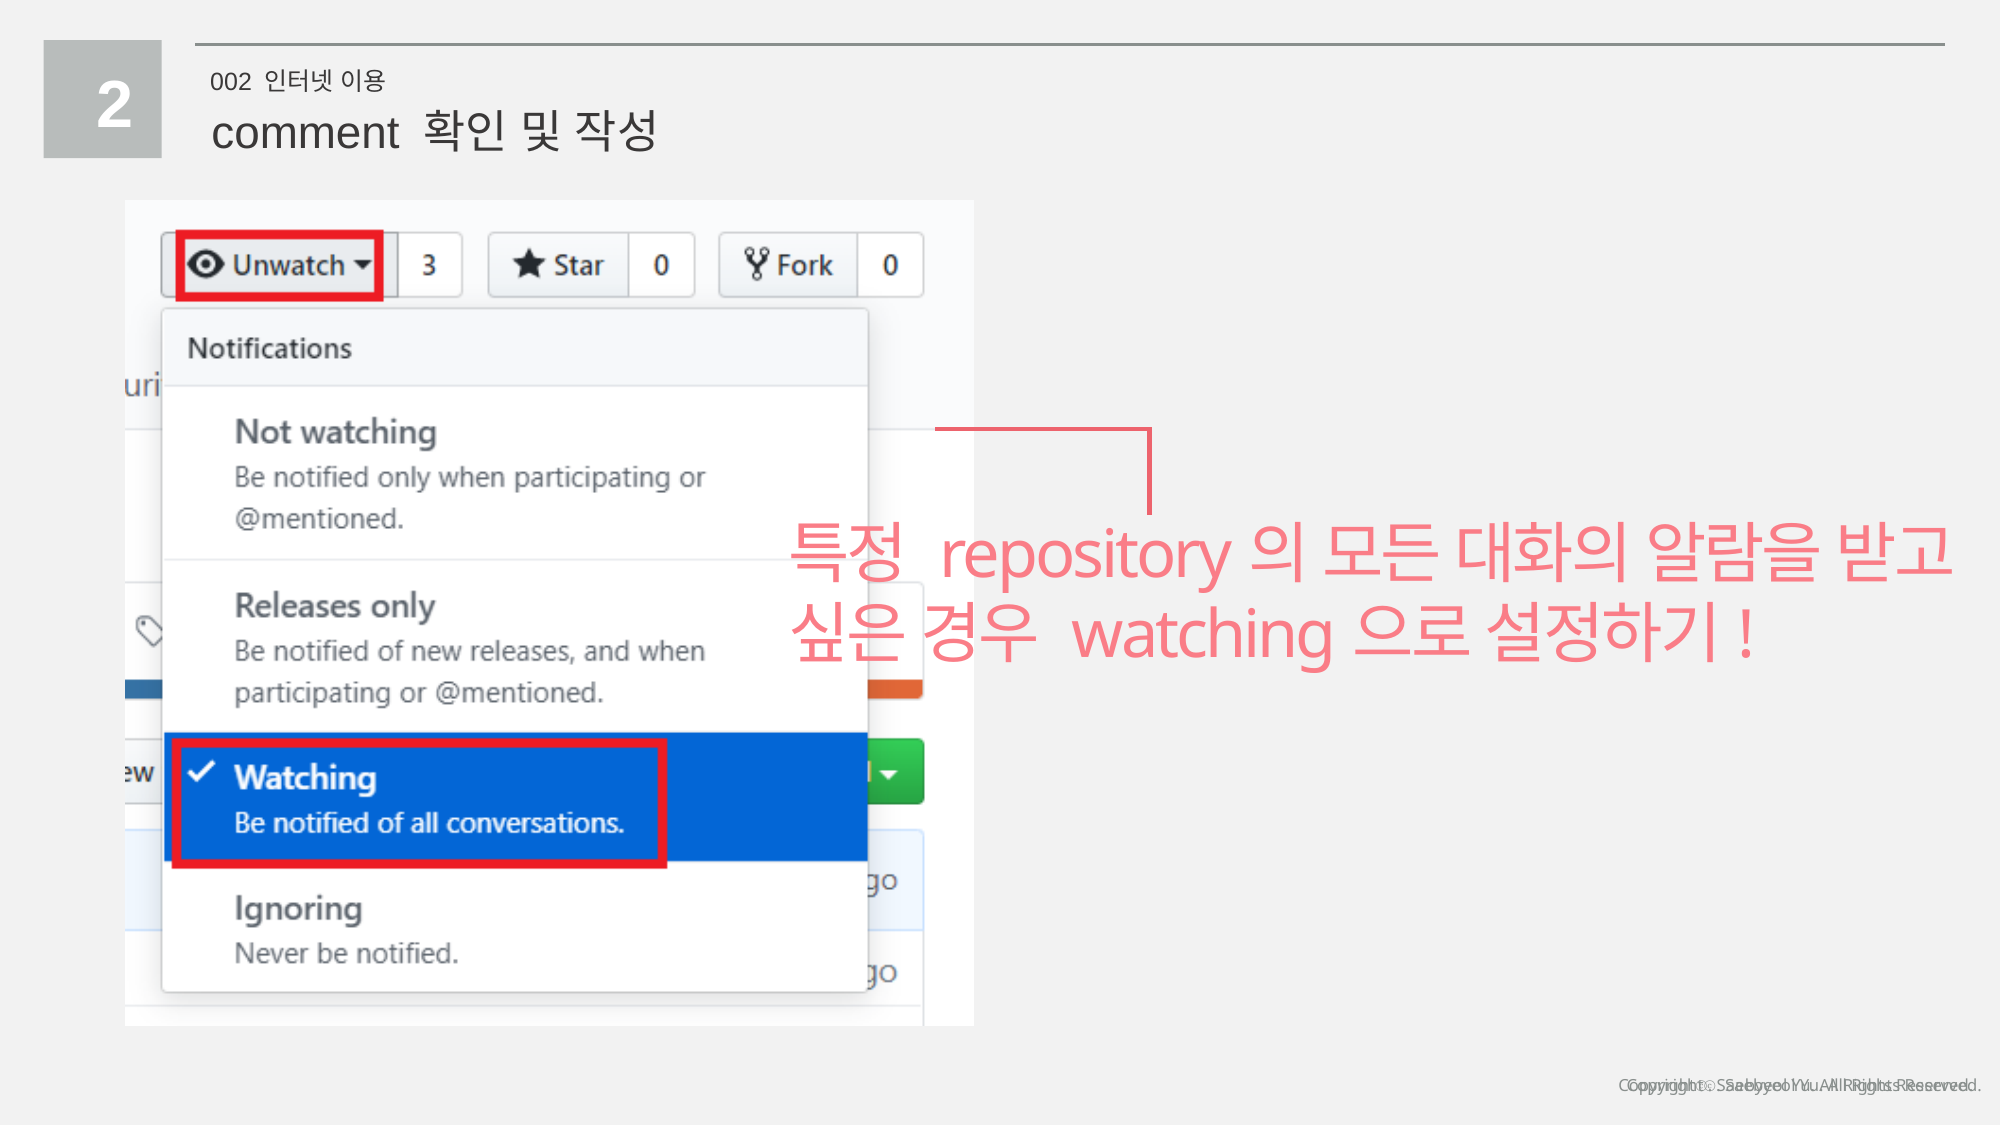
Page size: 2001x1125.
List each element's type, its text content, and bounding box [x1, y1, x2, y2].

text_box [194, 57, 676, 164]
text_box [935, 429, 1150, 516]
text_box 2 [81, 52, 125, 148]
text_box 특정 repository의 모든 대화의 알람을 받고 싶은 경우 watching으로 설정하기! [974, 503, 2000, 679]
text_box [42, 39, 163, 159]
picture [125, 200, 974, 1026]
text_box Copyrightⓒ. Saebyeol Yu. All Rights Reserved. [1603, 1067, 1989, 1102]
